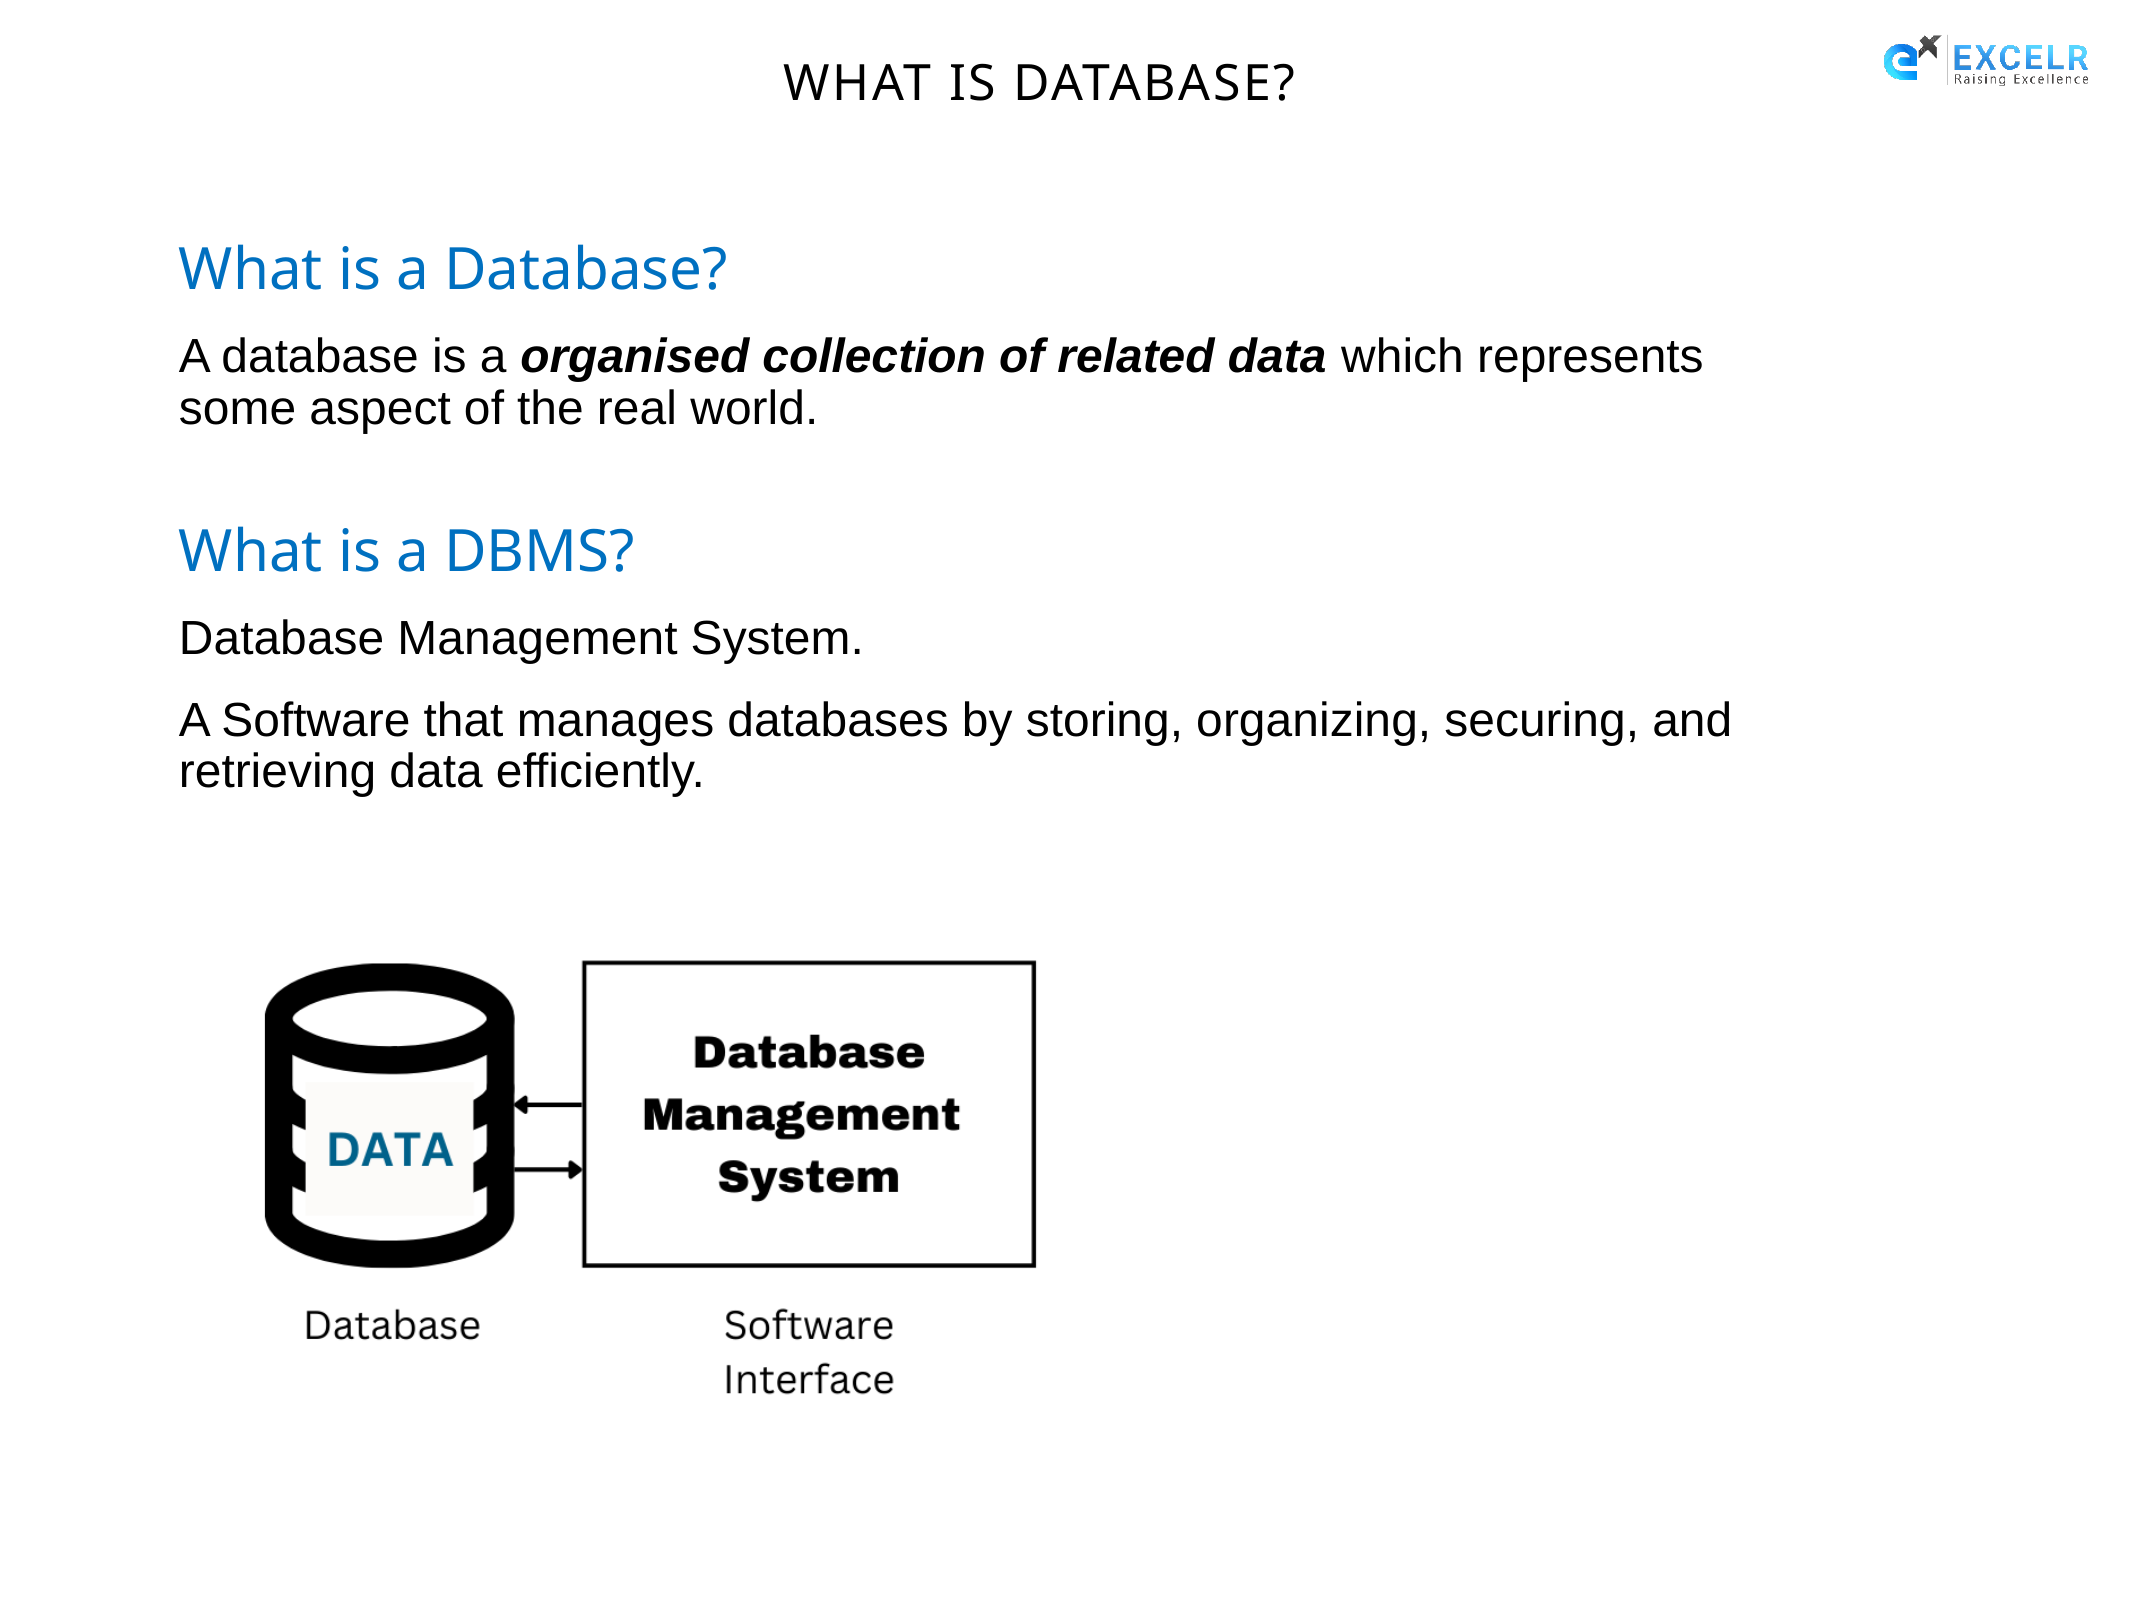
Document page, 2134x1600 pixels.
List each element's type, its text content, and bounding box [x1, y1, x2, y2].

list What is a Database? A database is a organised collection of related data which represents some aspect of the real world. [163, 231, 1822, 466]
picture [1882, 3, 2090, 120]
text_box What is a DBMS? Database Management System. A Software that manages databases by storing, organizing, securing, and retrieving data efficiently. [163, 513, 1822, 830]
list What is database? [123, 52, 1882, 118]
picture [108, 929, 1067, 1598]
